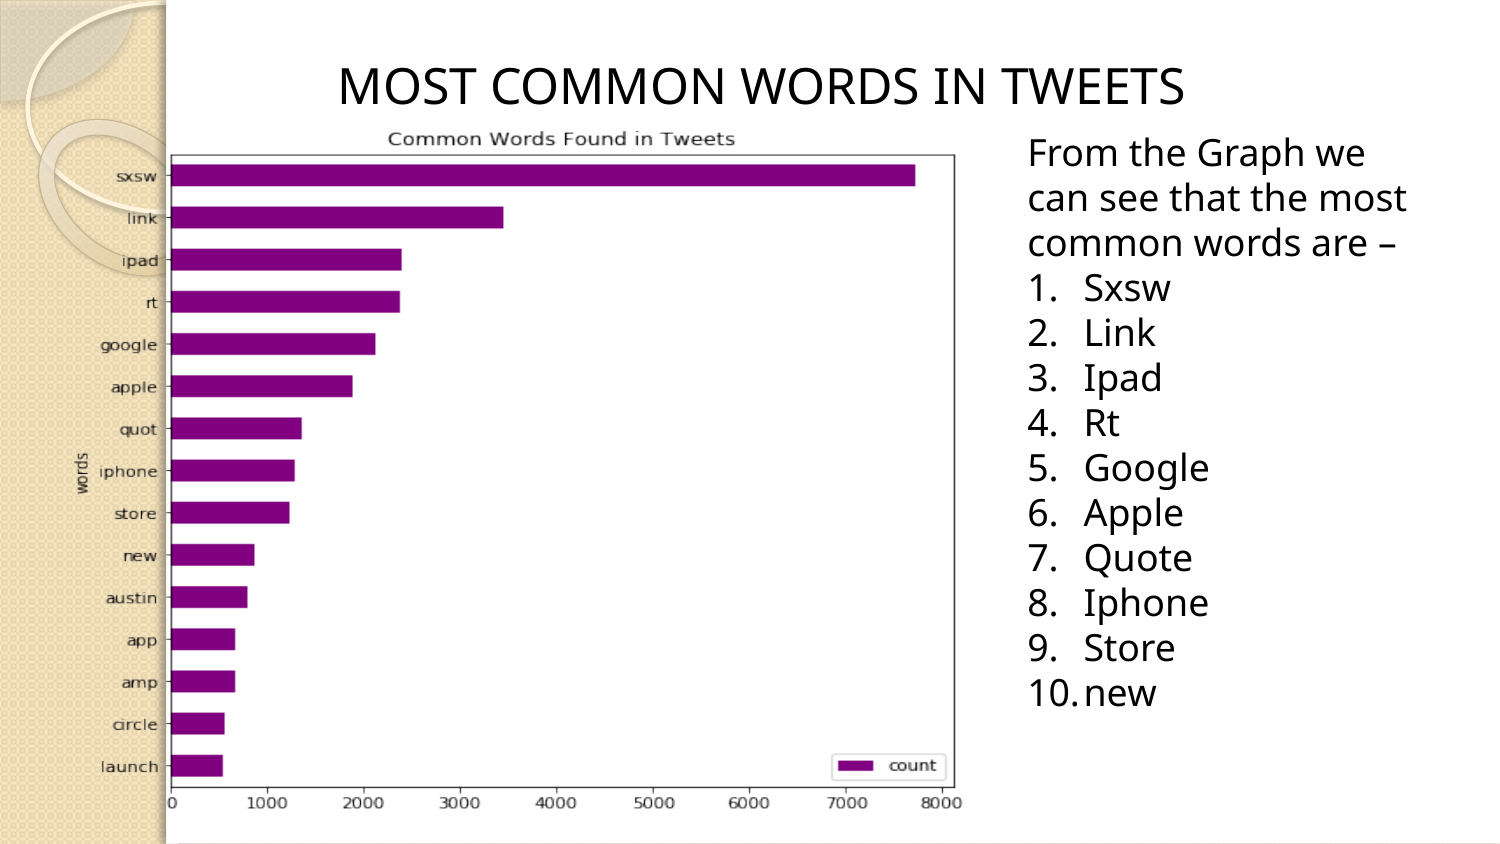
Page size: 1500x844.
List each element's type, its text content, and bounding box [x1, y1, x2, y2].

text_box From the Graph we can see that the most common words are – Sxsw Link Ipad Rt Google Apple Quote Iphone Store new [1012, 121, 1438, 722]
text_box MOST COMMON WORDS IN TWEETS [124, 46, 1413, 122]
picture [62, 121, 977, 823]
